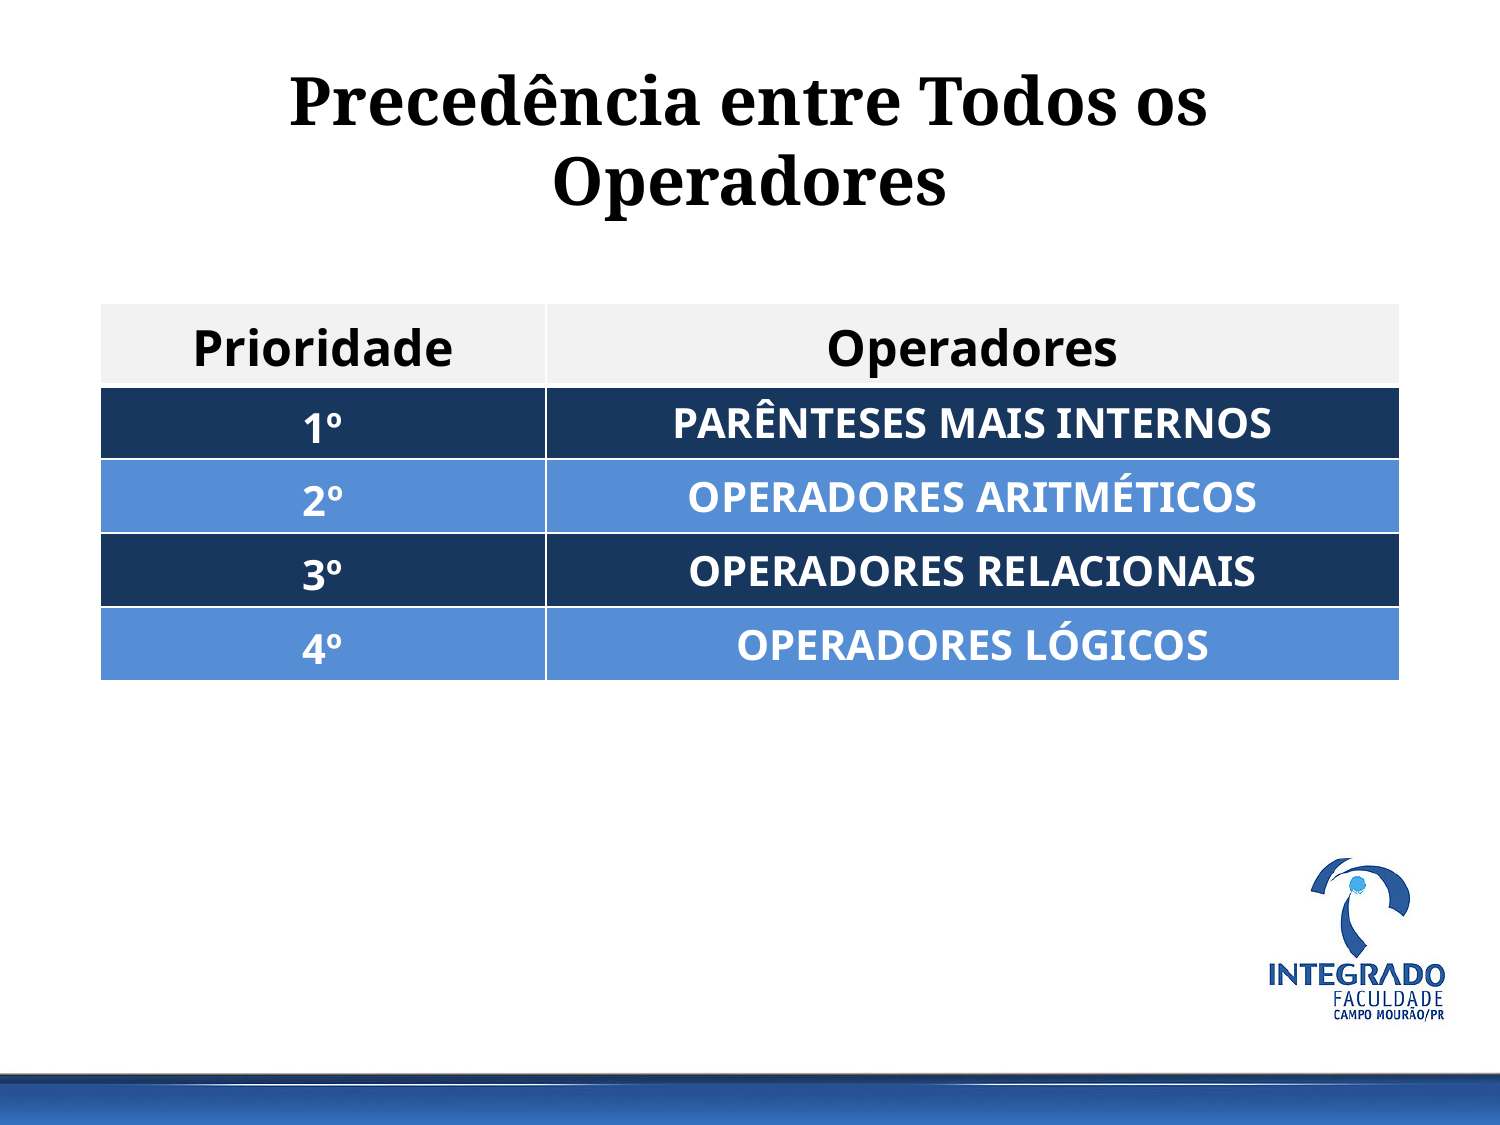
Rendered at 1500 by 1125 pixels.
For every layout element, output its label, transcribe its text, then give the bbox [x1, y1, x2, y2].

table_cell PARÊNTESES MAIS INTERNOS [547, 388, 1399, 458]
table_cell OPERADORES ARITMÉTICOS [547, 460, 1399, 532]
table_cell 2º [101, 460, 545, 532]
table_cell 3º [101, 534, 545, 606]
table_header Operadores [547, 304, 1399, 383]
picture [0, 0, 1500, 1125]
title Precedência entre Todos os Operadores [75, 45, 1425, 233]
table_cell 4º [101, 608, 545, 680]
table_cell OPERADORES RELACIONAIS [547, 534, 1399, 606]
table_cell 1º [101, 388, 545, 458]
table_cell OPERADORES LÓGICOS [547, 608, 1399, 680]
table_header Prioridade [101, 304, 545, 383]
